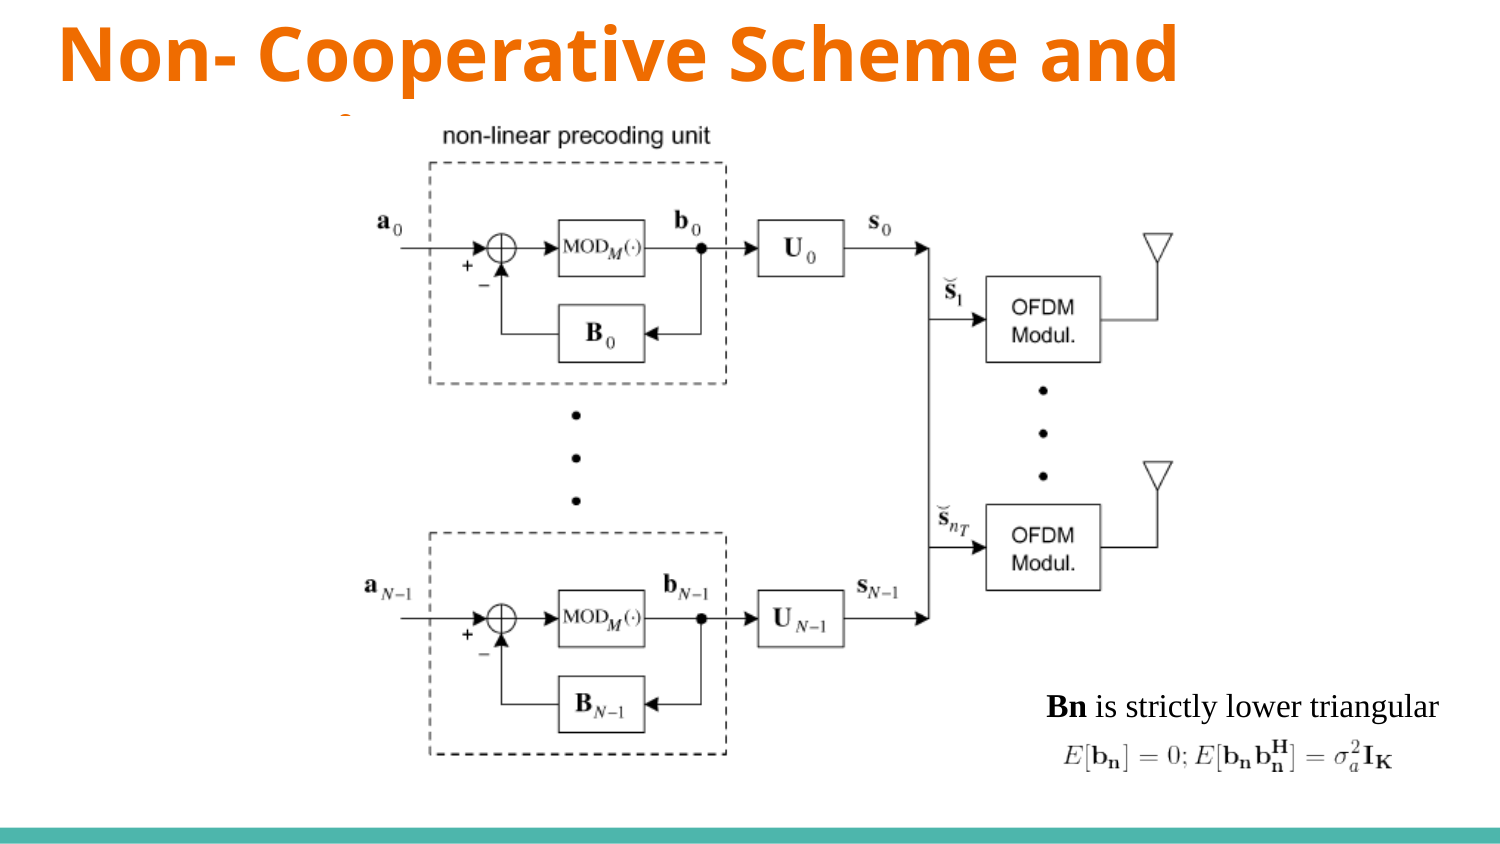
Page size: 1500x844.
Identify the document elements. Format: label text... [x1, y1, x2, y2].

picture [0, 116, 1500, 772]
title Non- Cooperative Scheme and Transmitter Structure [41, 0, 1459, 108]
